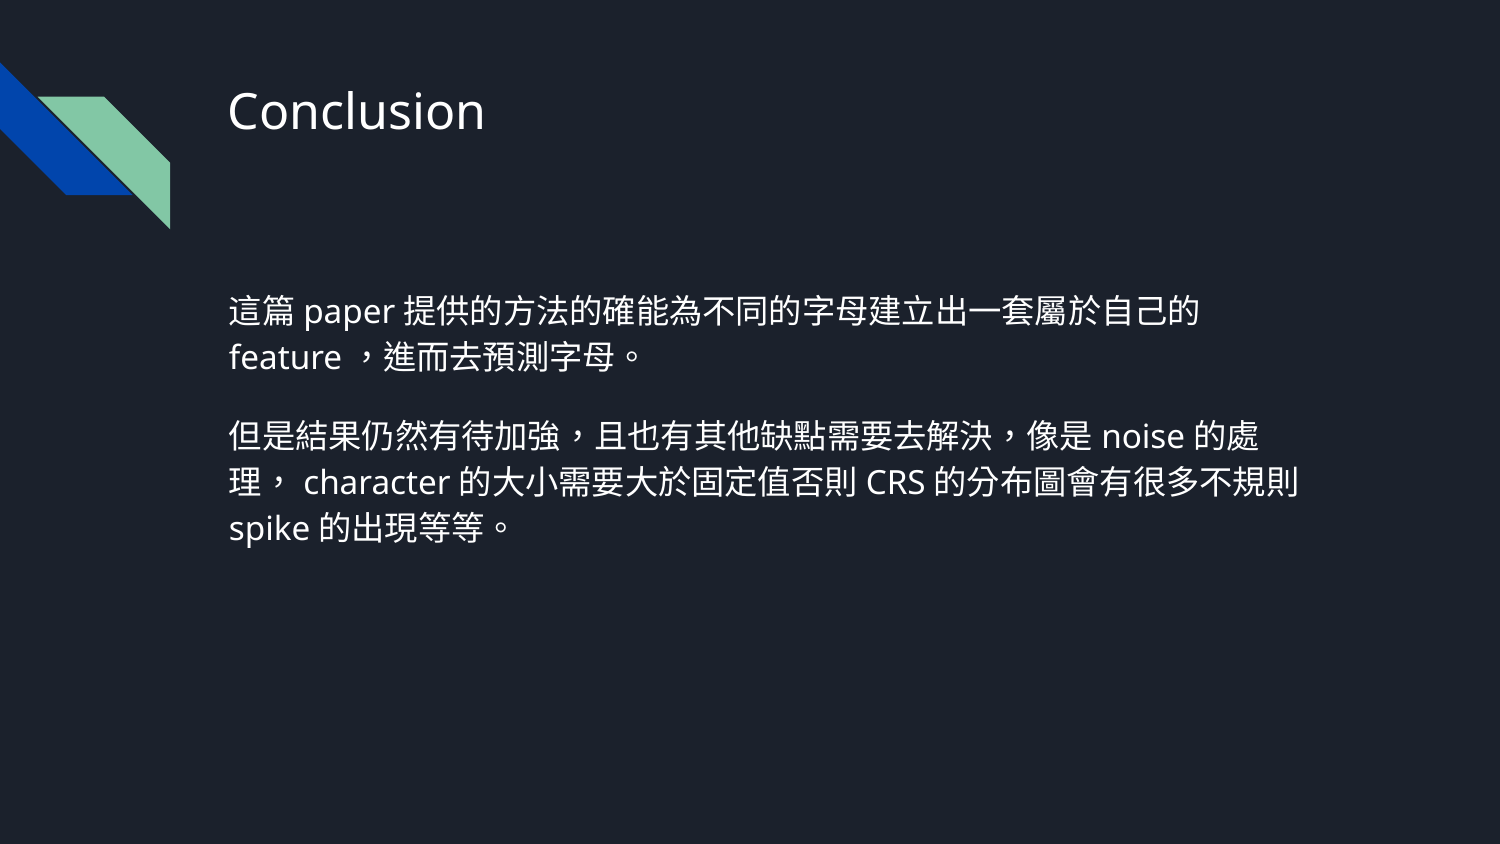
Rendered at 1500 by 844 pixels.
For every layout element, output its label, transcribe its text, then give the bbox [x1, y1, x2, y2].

title Conclusion [212, 64, 1368, 215]
list 這篇paper提供的方法的確能為不同的字母建立出一套屬於自己的feature，進而去預測字母。 但是結果仍然有待加強，且也有其他缺點需要去解決，像是noise的處理，character的大小需要大於固定值否則CRS的分布圖會有很多不規則spike的出現等等。 [213, 269, 1368, 744]
